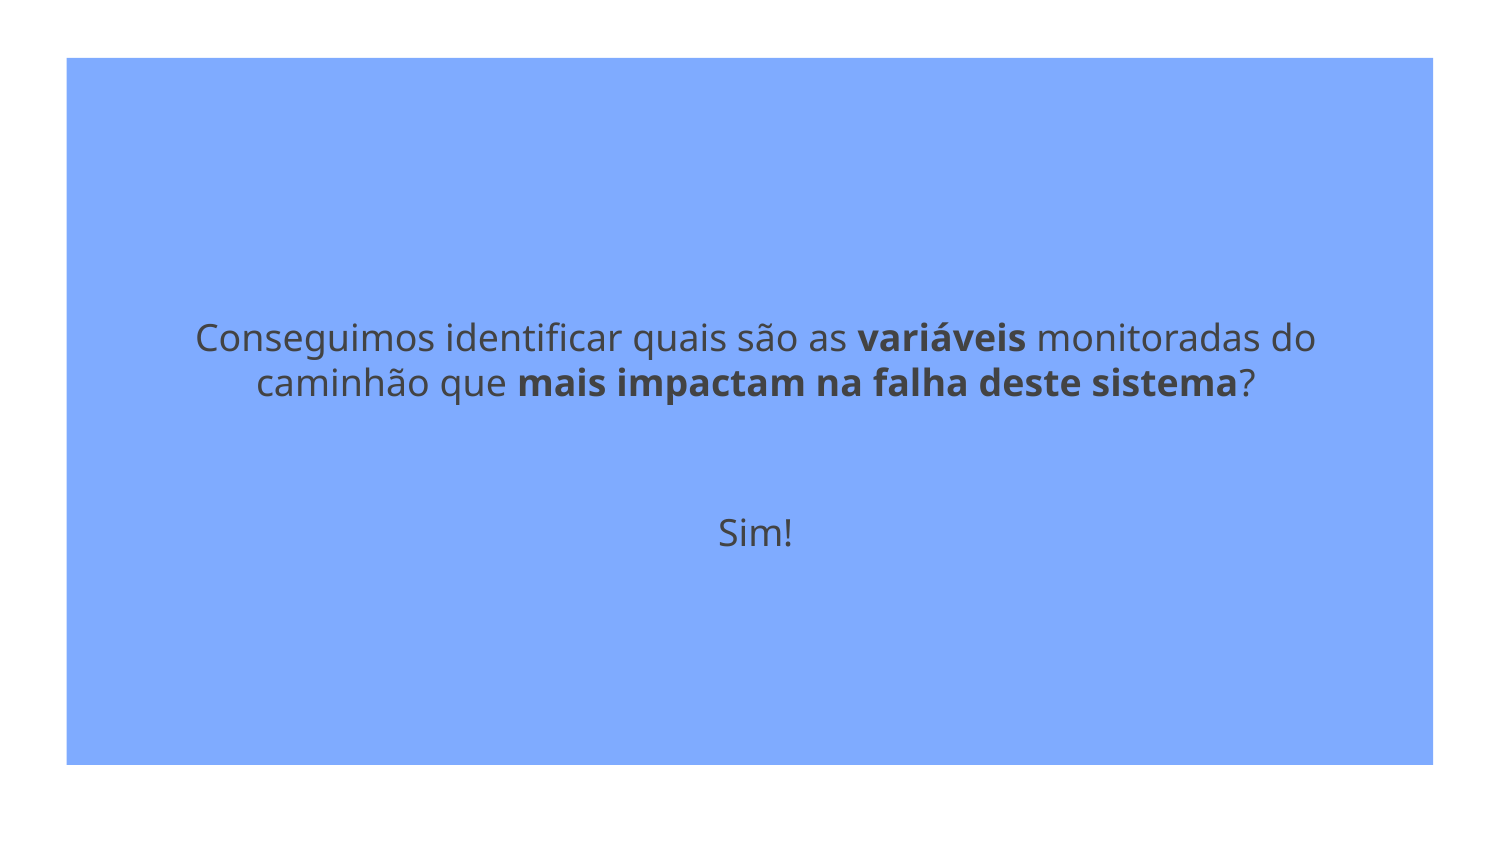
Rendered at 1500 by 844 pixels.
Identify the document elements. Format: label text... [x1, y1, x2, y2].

title Conseguimos identificar quais são as variáveis monitoradas do caminhão que mais impactam na falha deste sistema? [121, 286, 1390, 433]
title Sim! [121, 458, 1390, 605]
